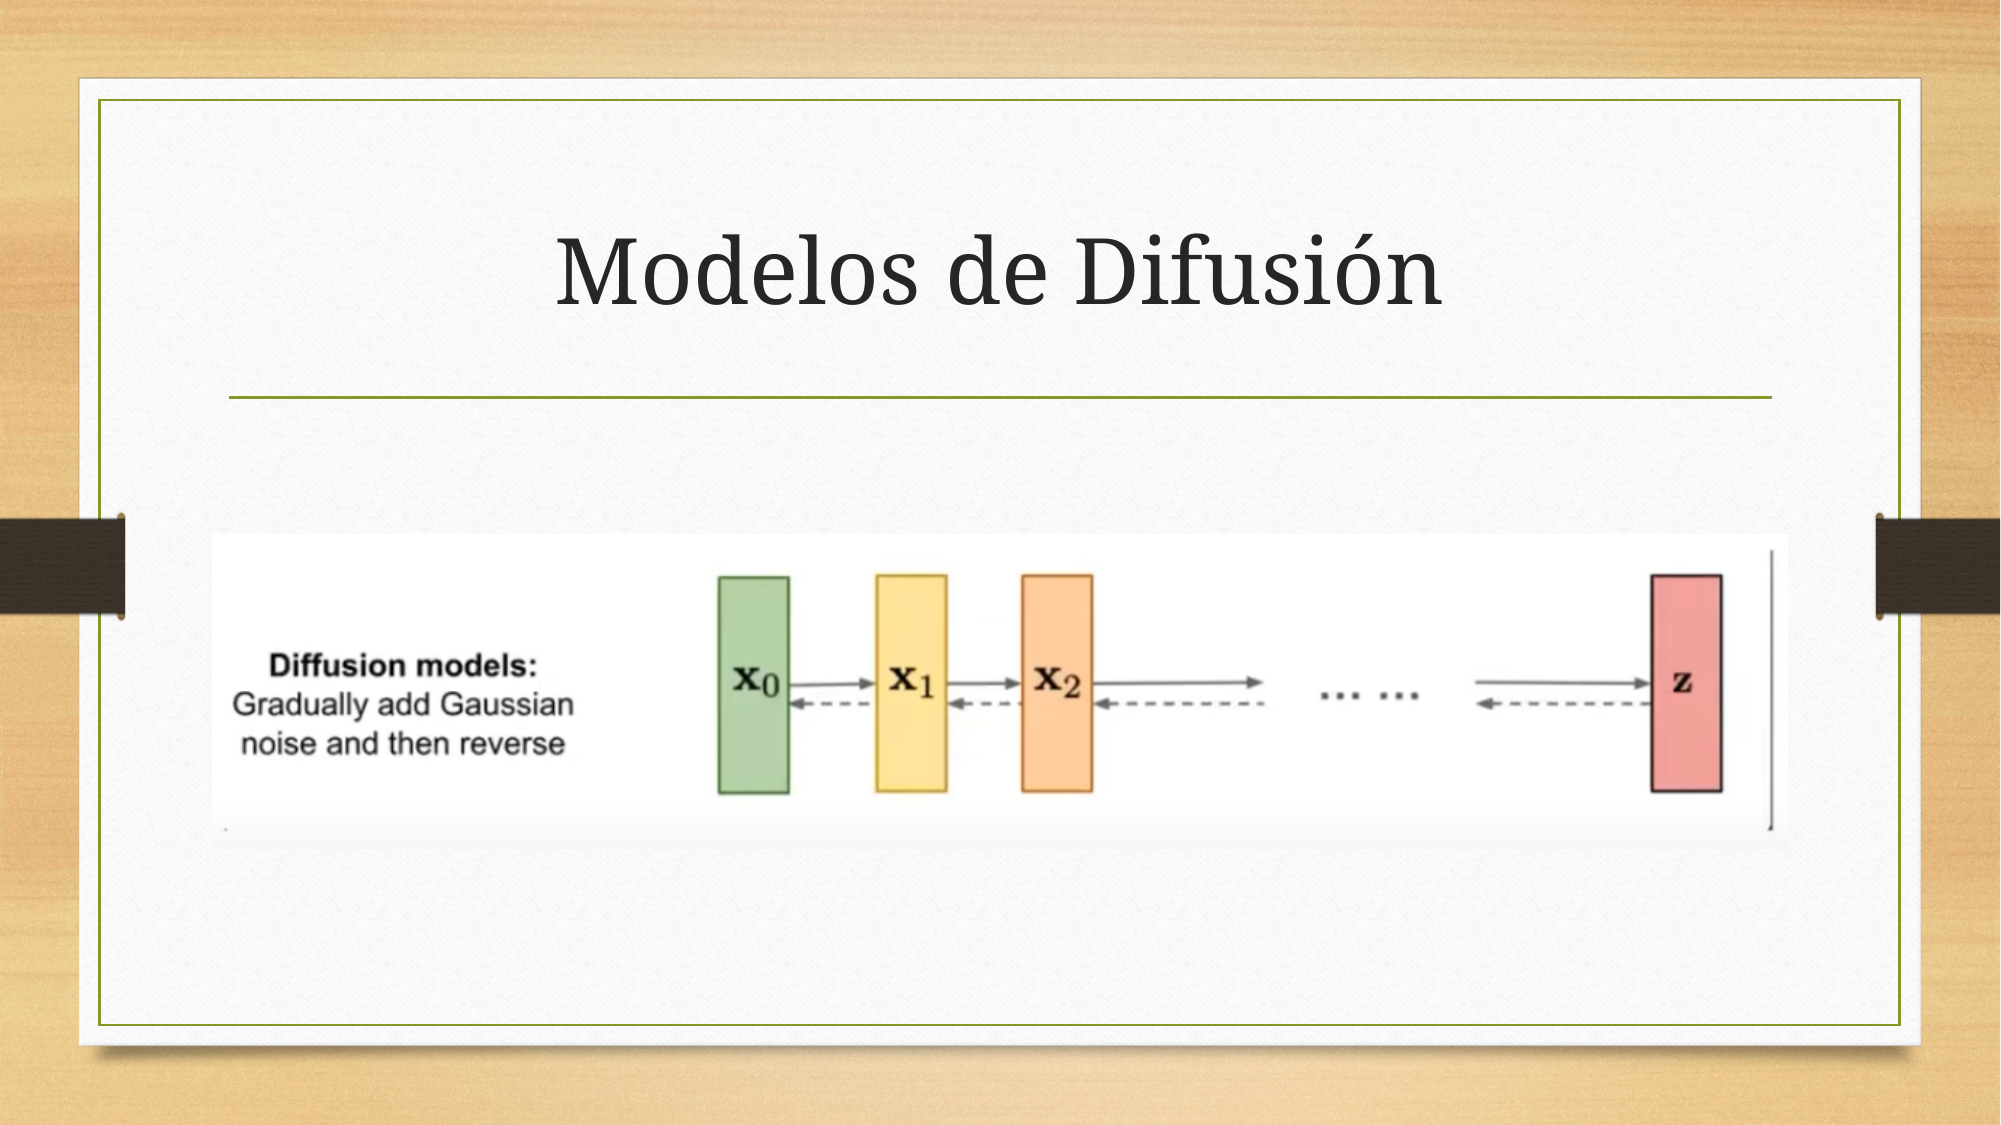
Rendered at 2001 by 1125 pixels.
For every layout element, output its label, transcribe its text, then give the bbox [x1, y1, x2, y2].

title Modelos de Difusión [212, 161, 1788, 375]
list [212, 534, 1788, 849]
picture [0, 0, 2001, 1125]
